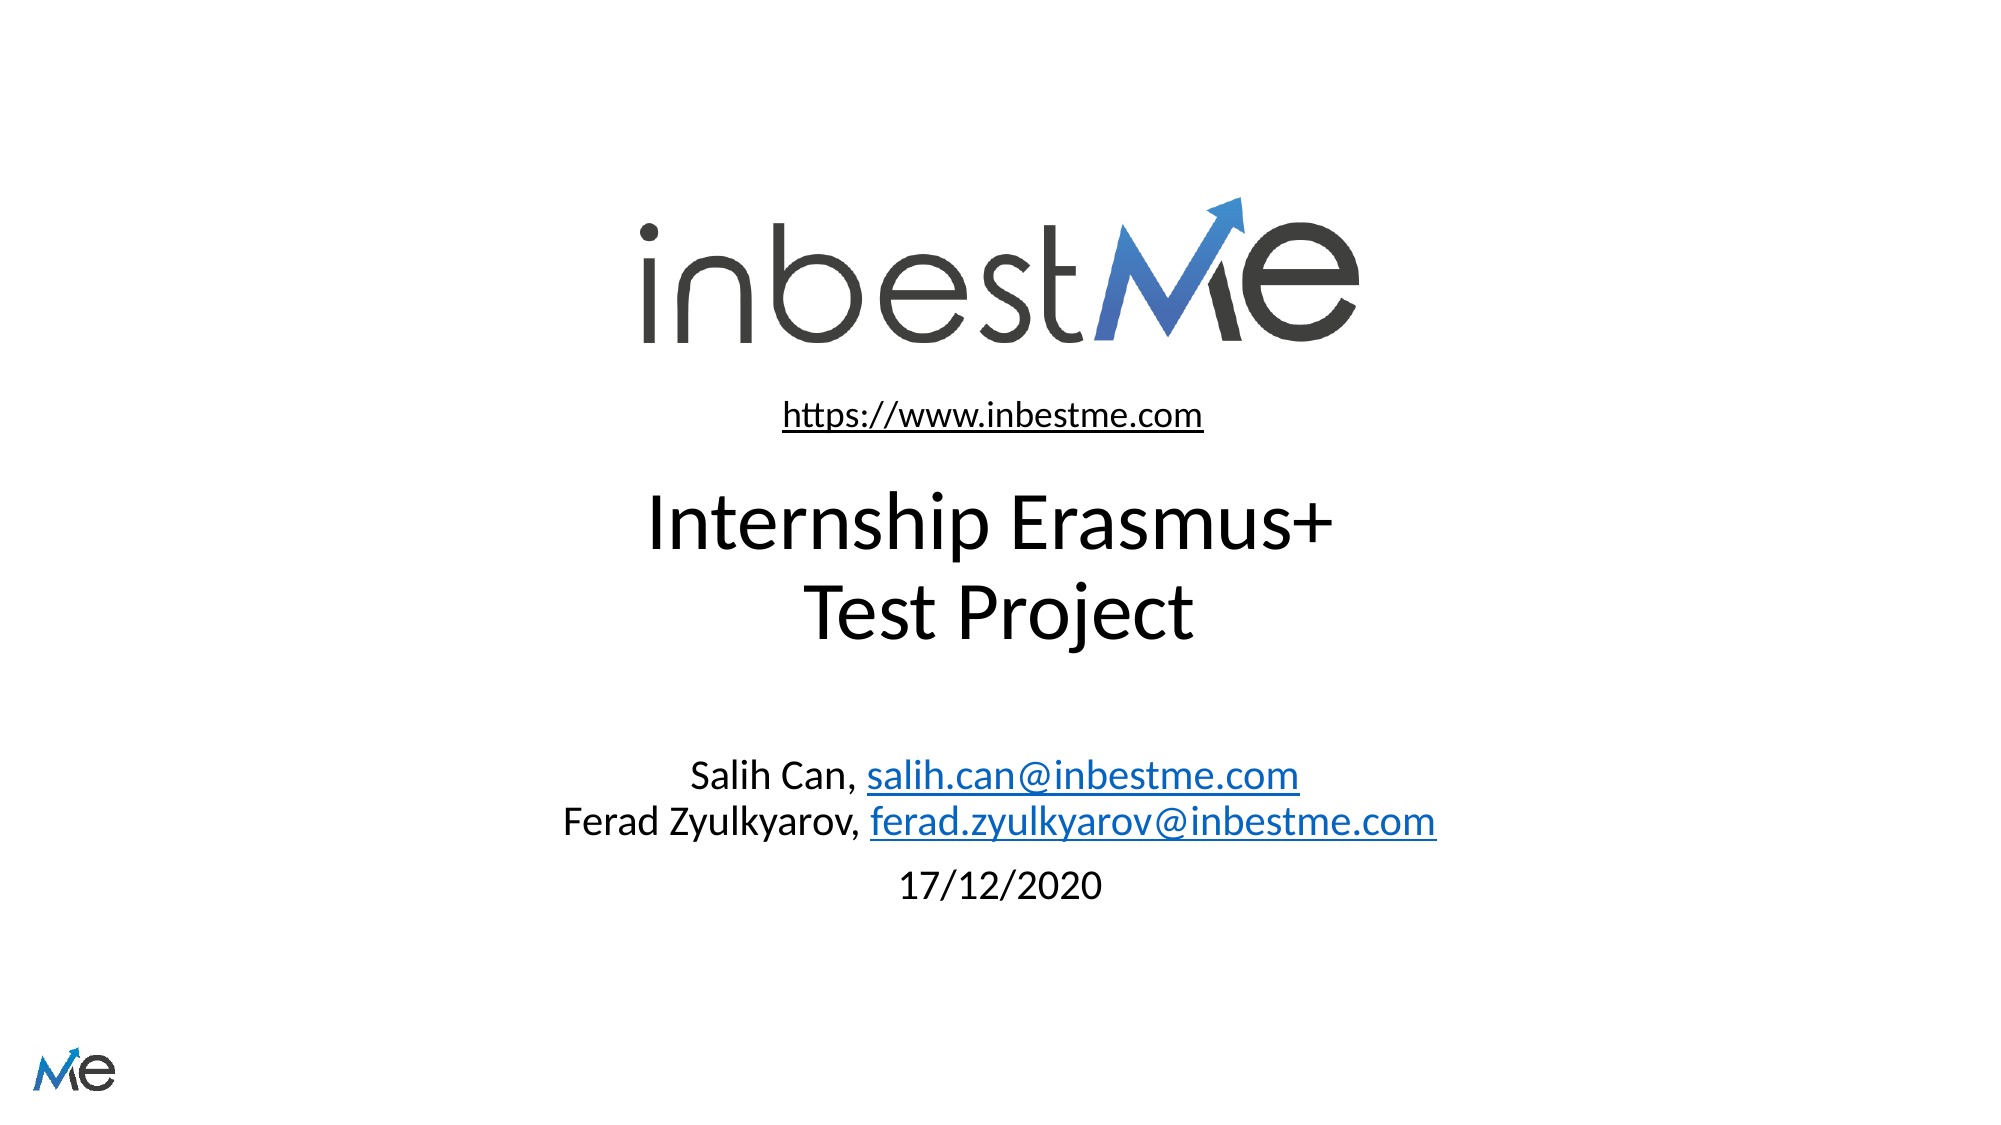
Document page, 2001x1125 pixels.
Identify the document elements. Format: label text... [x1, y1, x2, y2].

subtitle Salih Can, salih.can@inbestme.com Ferad Zyulkyarov, ferad.zyulkyarov@inbestme.com 17/12/2020 [249, 745, 1750, 918]
picture [33, 1047, 115, 1091]
picture [625, 184, 1373, 355]
text_box https://www.inbestme.com [767, 382, 1233, 443]
title Internship Erasmus+ Test Project [66, 413, 1933, 665]
